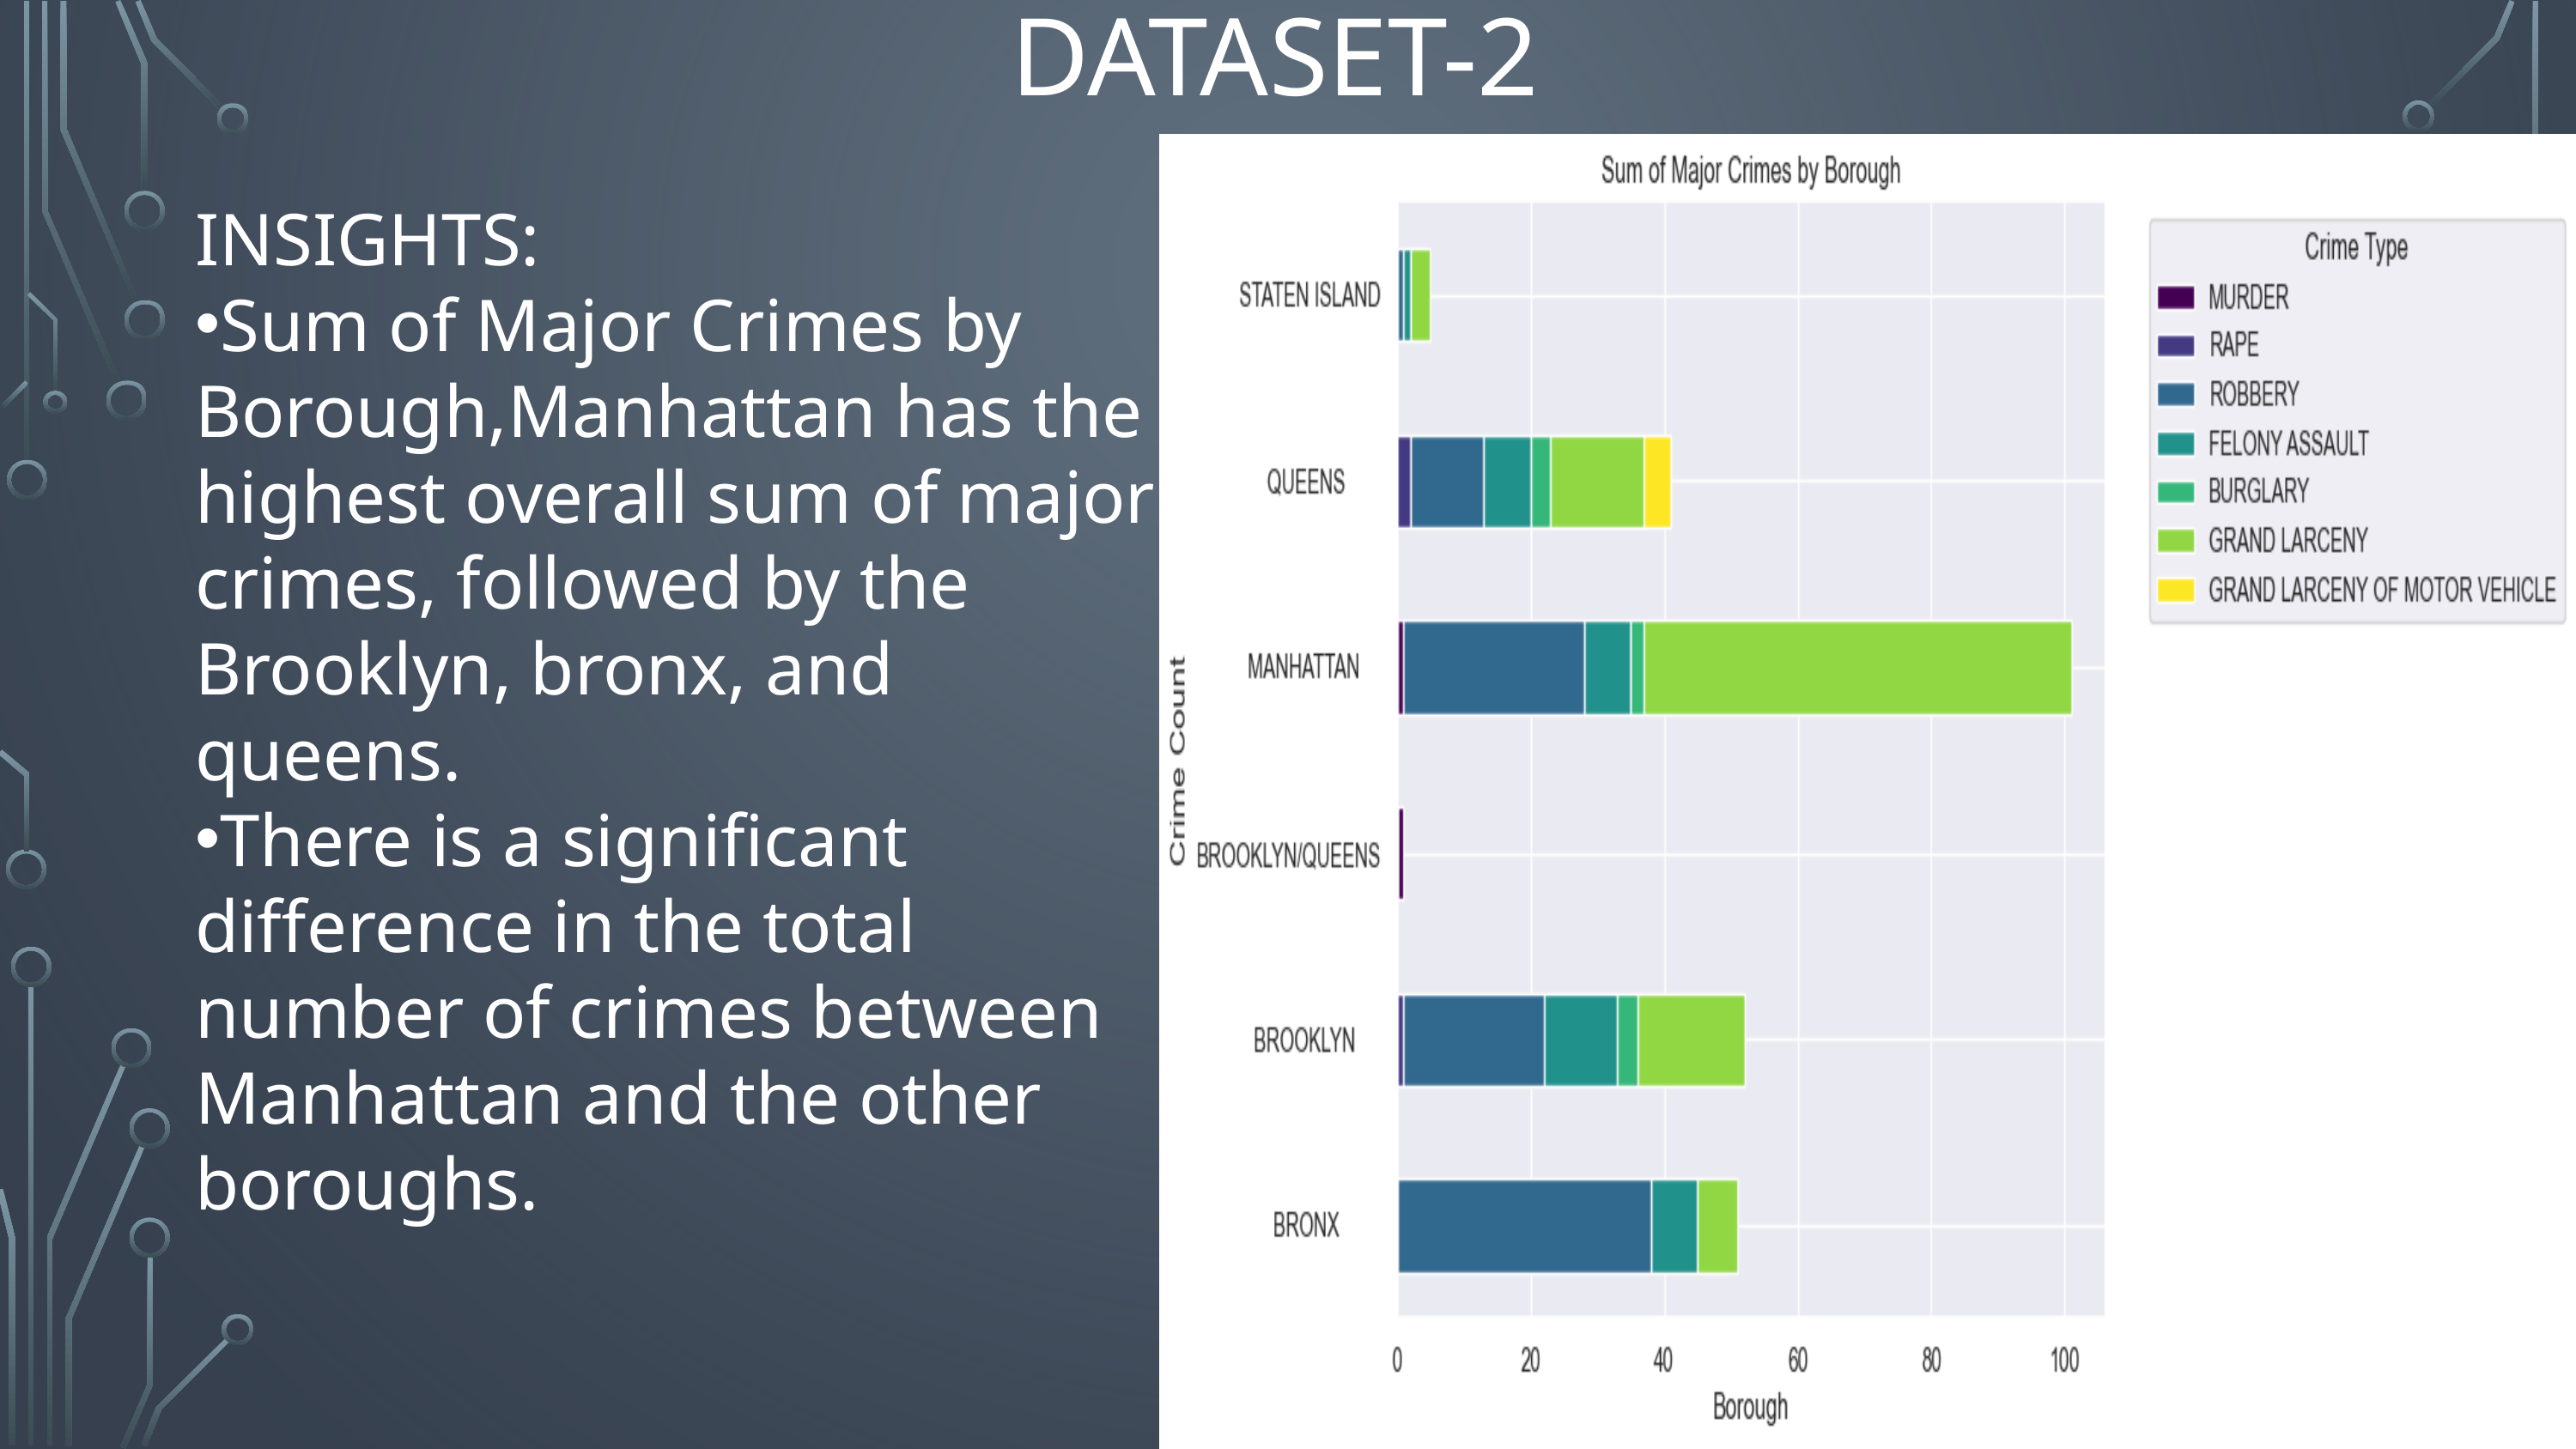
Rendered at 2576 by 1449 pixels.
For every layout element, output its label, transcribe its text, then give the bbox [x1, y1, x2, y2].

text_box DATASET-2 [998, 0, 2082, 124]
text_box INSIGHTS: Sum of Major Crimes by Borough,Manhattan has the highest overall sum of major crimes, followed by the Brooklyn, bronx, and queens. There is a significant difference in the total number of crimes between Manhattan and the other boroughs. [182, 187, 1158, 1282]
picture [1158, 133, 2576, 1449]
